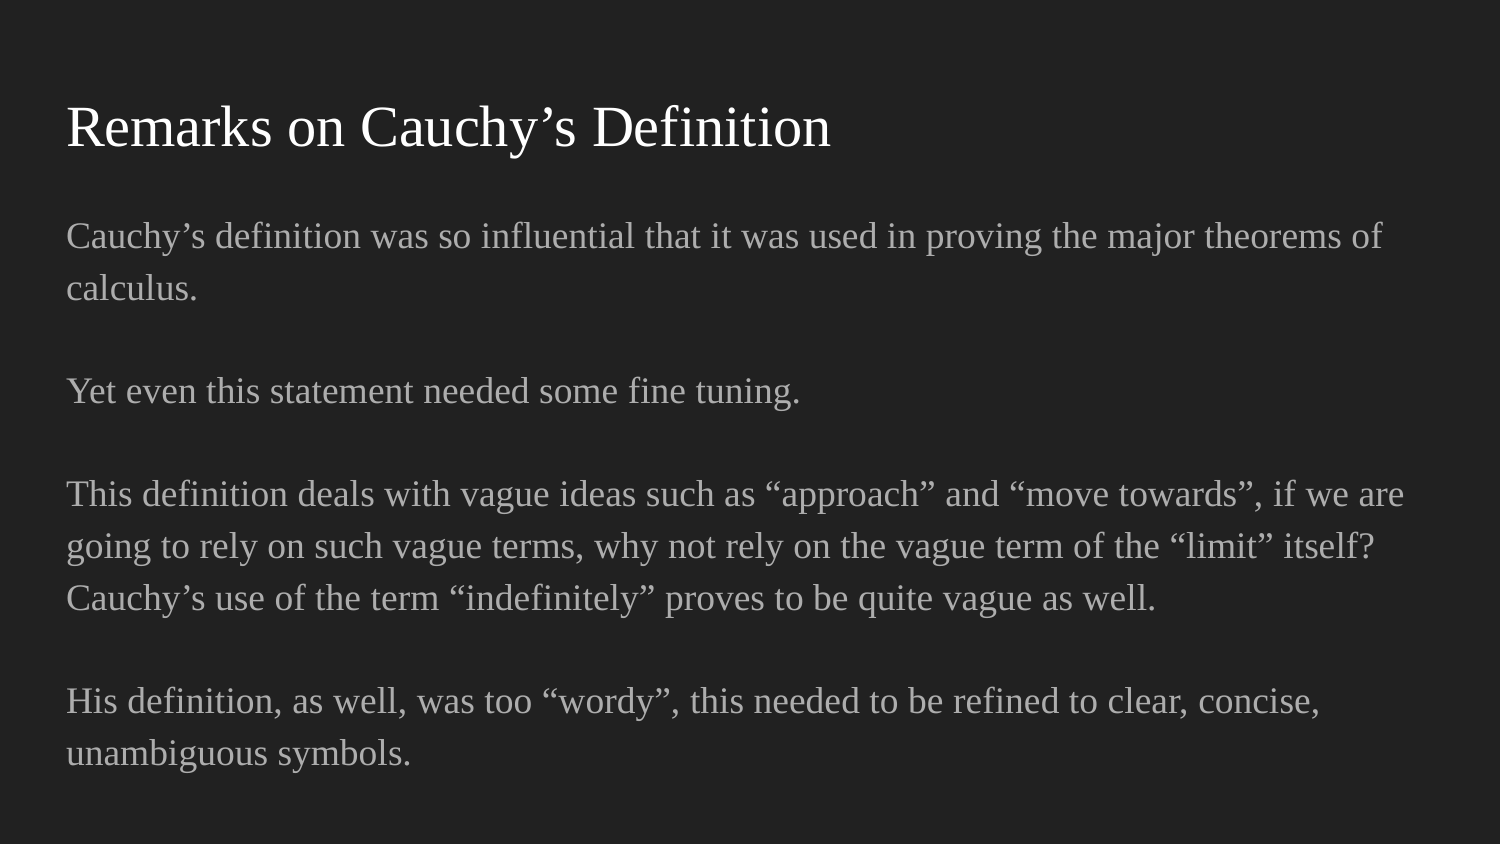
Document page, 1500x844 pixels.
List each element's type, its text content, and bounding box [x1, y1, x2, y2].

list Cauchy’s definition was so influential that it was used in proving the major theorems of calculus. Yet even this statement needed some fine tuning. This definition deals with vague ideas such as “approach” and “move towards”, if we are going to rely on such vague terms, why not rely on the vague term of the “limit” itself? Cauchy’s use of the term “indefinitely” proves to be quite vague as well. His definition, as well, was too “wordy”, this needed to be refined to clear, concise, unambiguous symbols. [51, 189, 1449, 750]
title Remarks on Cauchy’s Definition [51, 72, 1449, 167]
